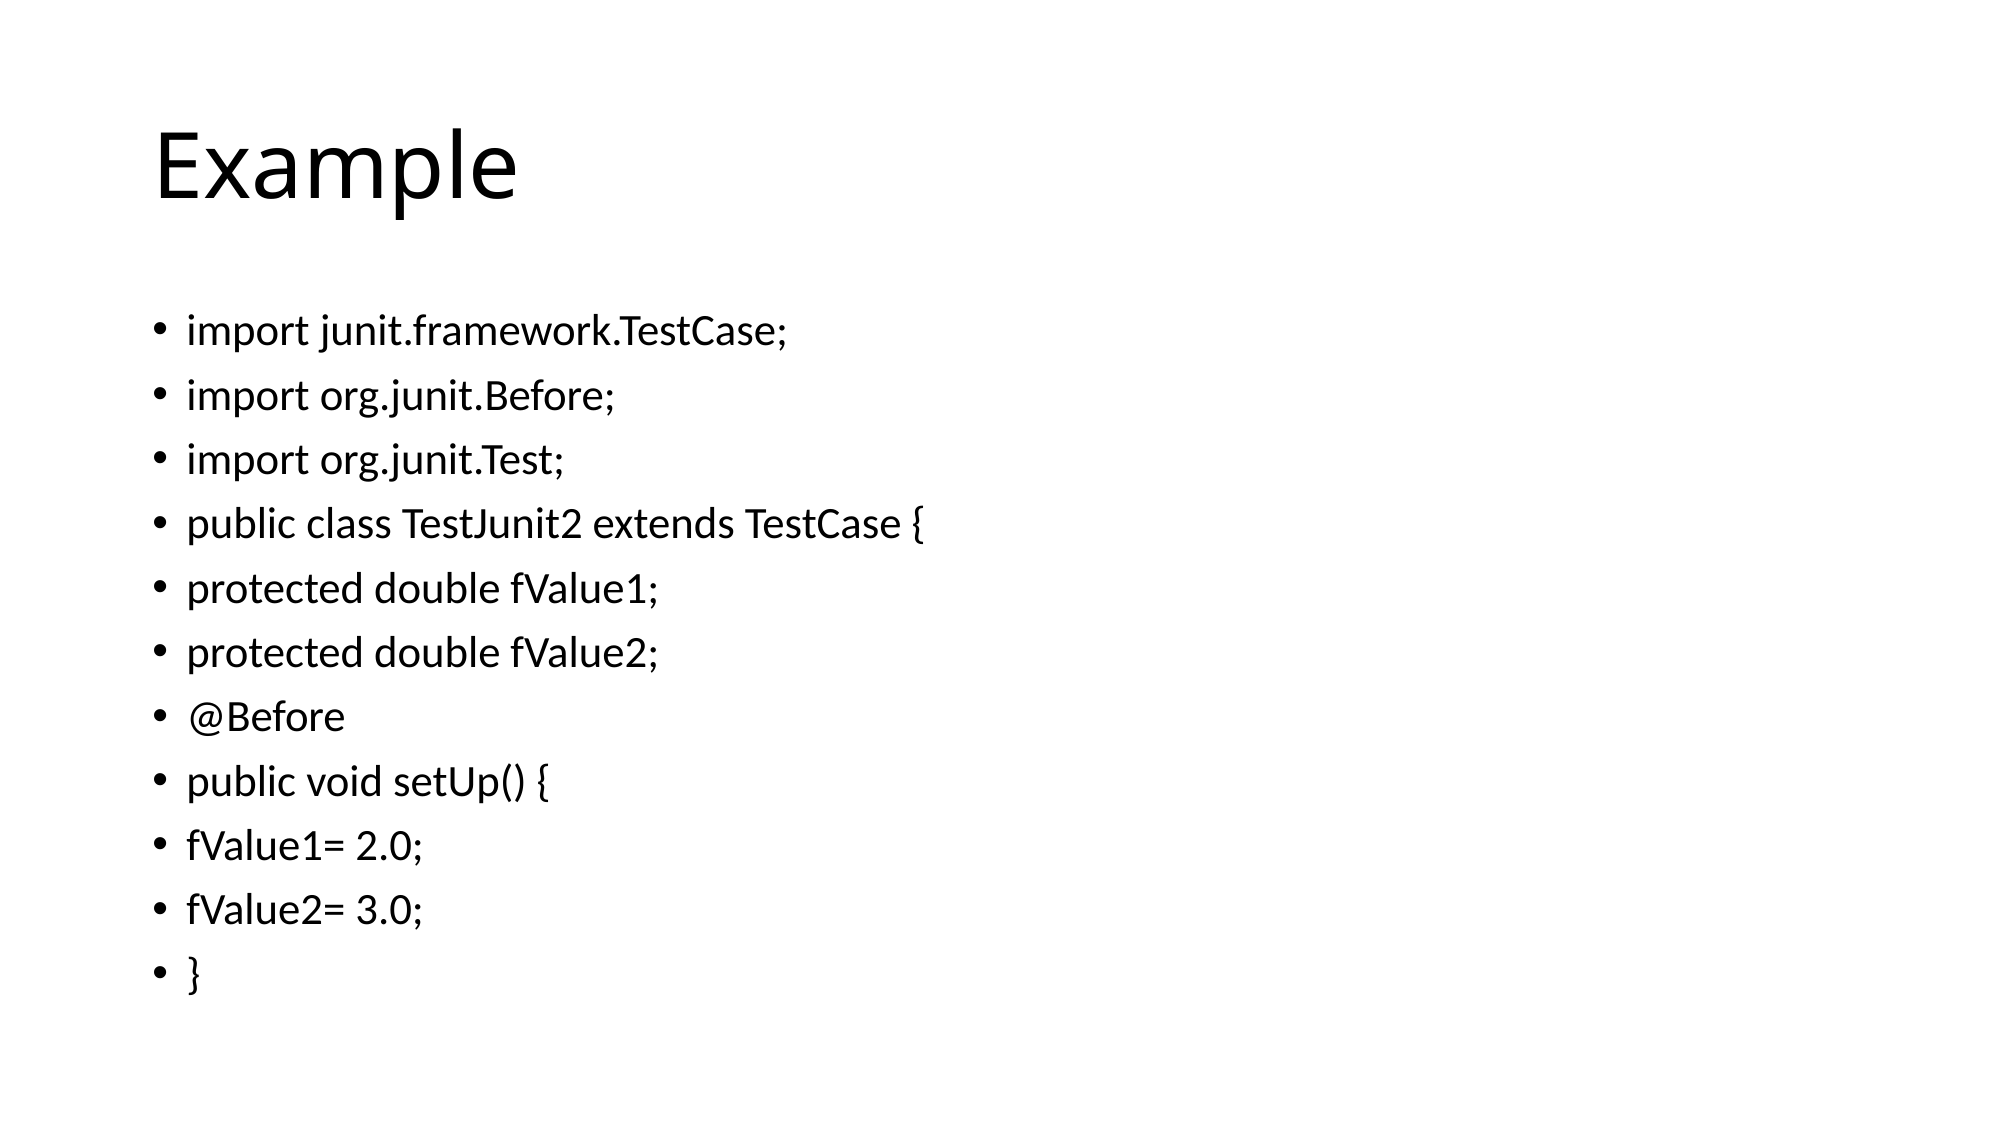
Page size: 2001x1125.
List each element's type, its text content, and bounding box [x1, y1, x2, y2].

list import junit.framework.TestCase; import org.junit.Before; import org.junit.Test; public class TestJunit2 extends TestCase { protected double fValue1; protected double fValue2; @Before public void setUp() { fValue1= 2.0; fValue2= 3.0; } [137, 299, 1863, 1014]
title Example [137, 59, 1863, 278]
